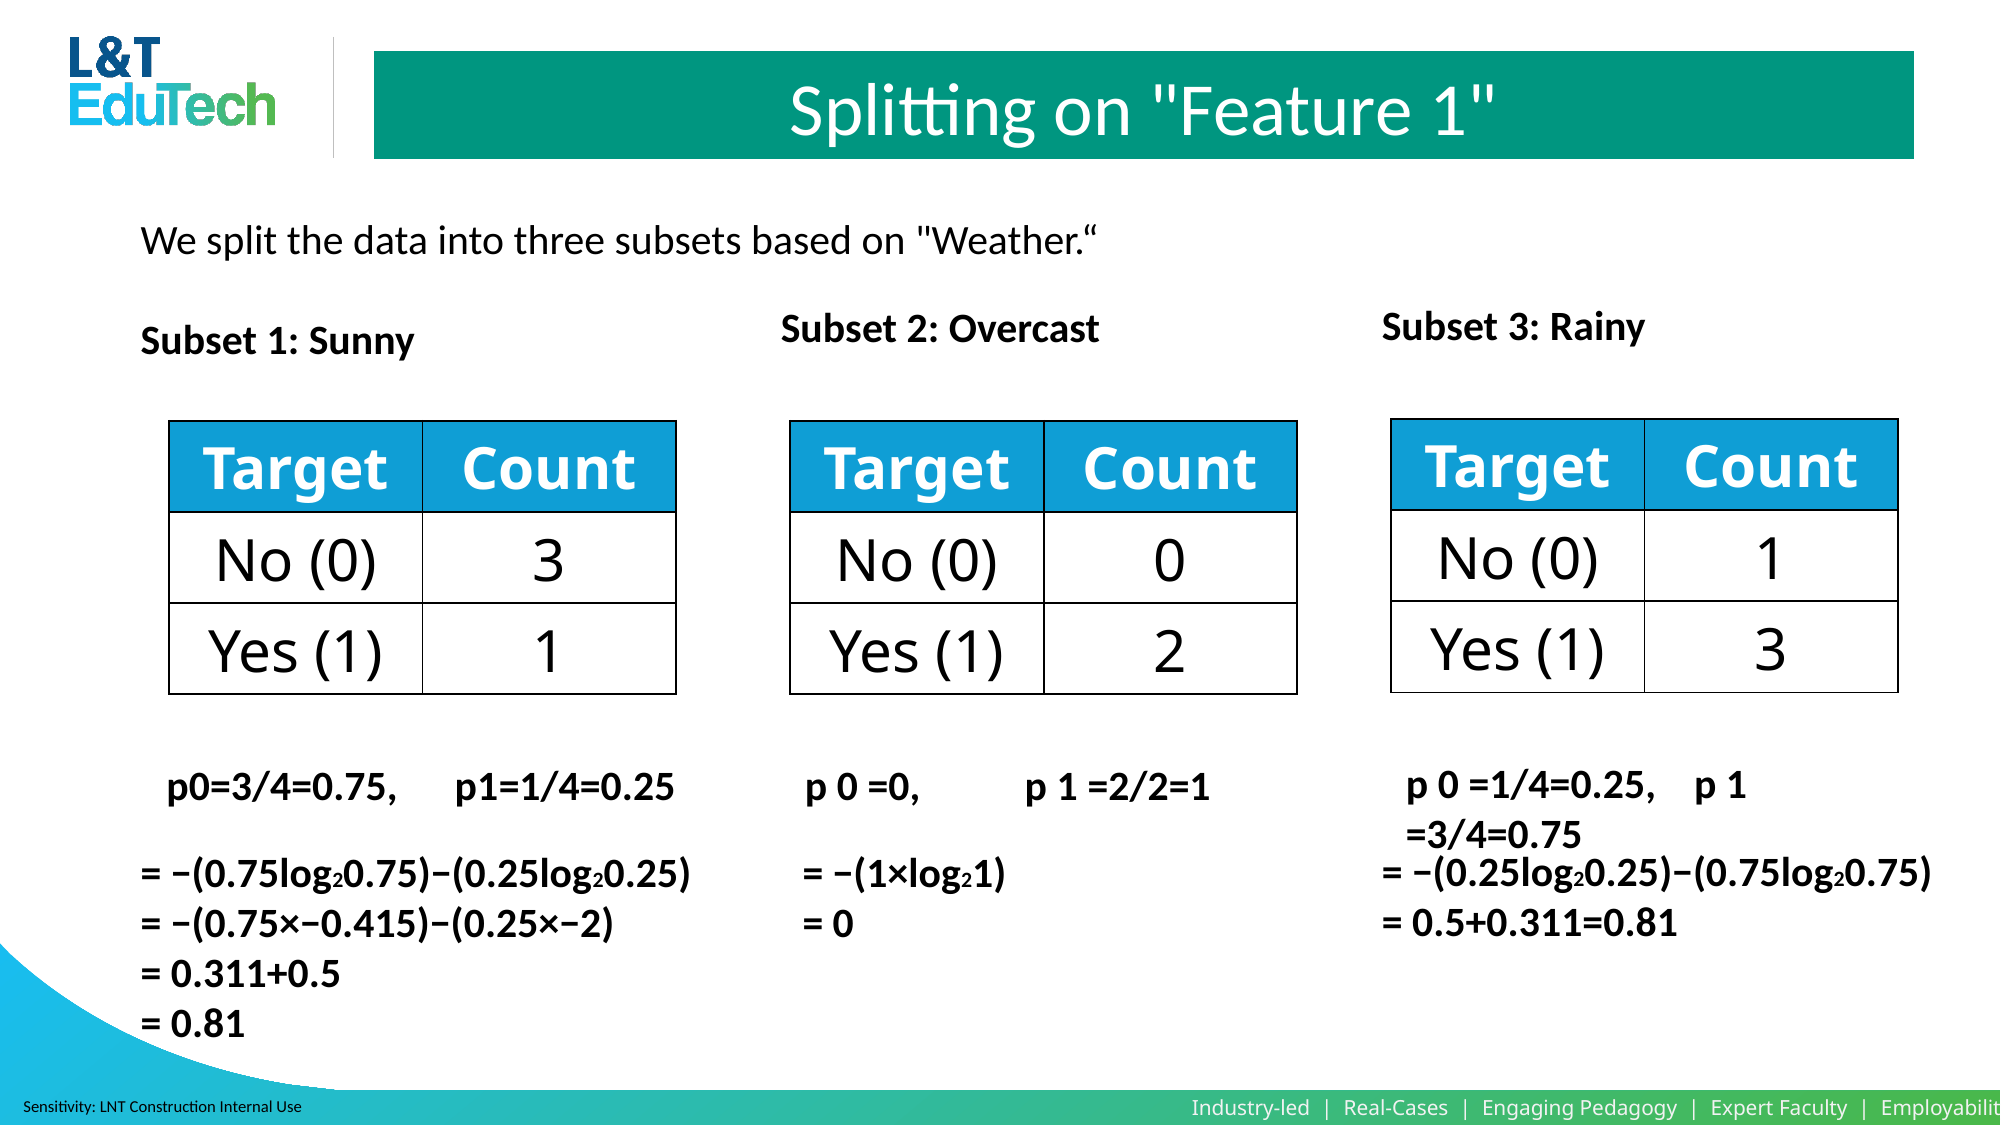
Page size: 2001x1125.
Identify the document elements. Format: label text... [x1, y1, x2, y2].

text_box = −(0.25log2​0.25)−(0.75log2​0.75) = 0.5+0.311=0.81 [1367, 837, 1966, 952]
table_header Target [791, 422, 1043, 511]
text_box = −(1×log2​1) = 0 [787, 838, 1344, 954]
table_cell No (0) [1392, 511, 1644, 600]
table_header Target [1392, 420, 1644, 509]
table_cell No (0) [170, 513, 422, 602]
table_cell Yes (1) [170, 604, 422, 693]
picture [70, 36, 275, 126]
table_cell Yes (1) [791, 604, 1043, 693]
text_box Subset 3: Rainy [1367, 291, 1909, 357]
table_cell 2 [1045, 604, 1296, 693]
text_box p 0​ =0, p 1​ =2/2=1 [790, 750, 1347, 816]
table_cell Yes (1) [1392, 602, 1644, 692]
table_header Count [1045, 422, 1296, 511]
text_box Subset 2: Overcast [766, 293, 1308, 358]
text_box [372, 50, 1916, 160]
table_cell 1 [423, 604, 675, 693]
text_box p0​=3/4=0.75, p1​=1/4=0.25 [151, 750, 726, 816]
table_cell 3 [1645, 602, 1897, 692]
text_box = −(0.75log2​0.75)−(0.25log2​0.25) = −(0.75×−0.415)−(0.25×−2) = 0.311+0.5 = 0.81 [125, 838, 744, 1054]
table_header Target [170, 422, 422, 511]
table_header Count [423, 422, 675, 511]
table_cell No (0) [791, 513, 1043, 602]
table_cell 0 [1045, 513, 1296, 602]
table_cell 1 [1645, 511, 1897, 600]
table_cell 3 [423, 513, 675, 602]
text_box p 0​ =1/4=0.25, p 1​ =3/4=0.75 [1391, 749, 1948, 837]
text_box We split the data into three subsets based on "Weather.“ Subset 1: Sunny [125, 205, 1546, 371]
table_header Count [1645, 420, 1897, 509]
